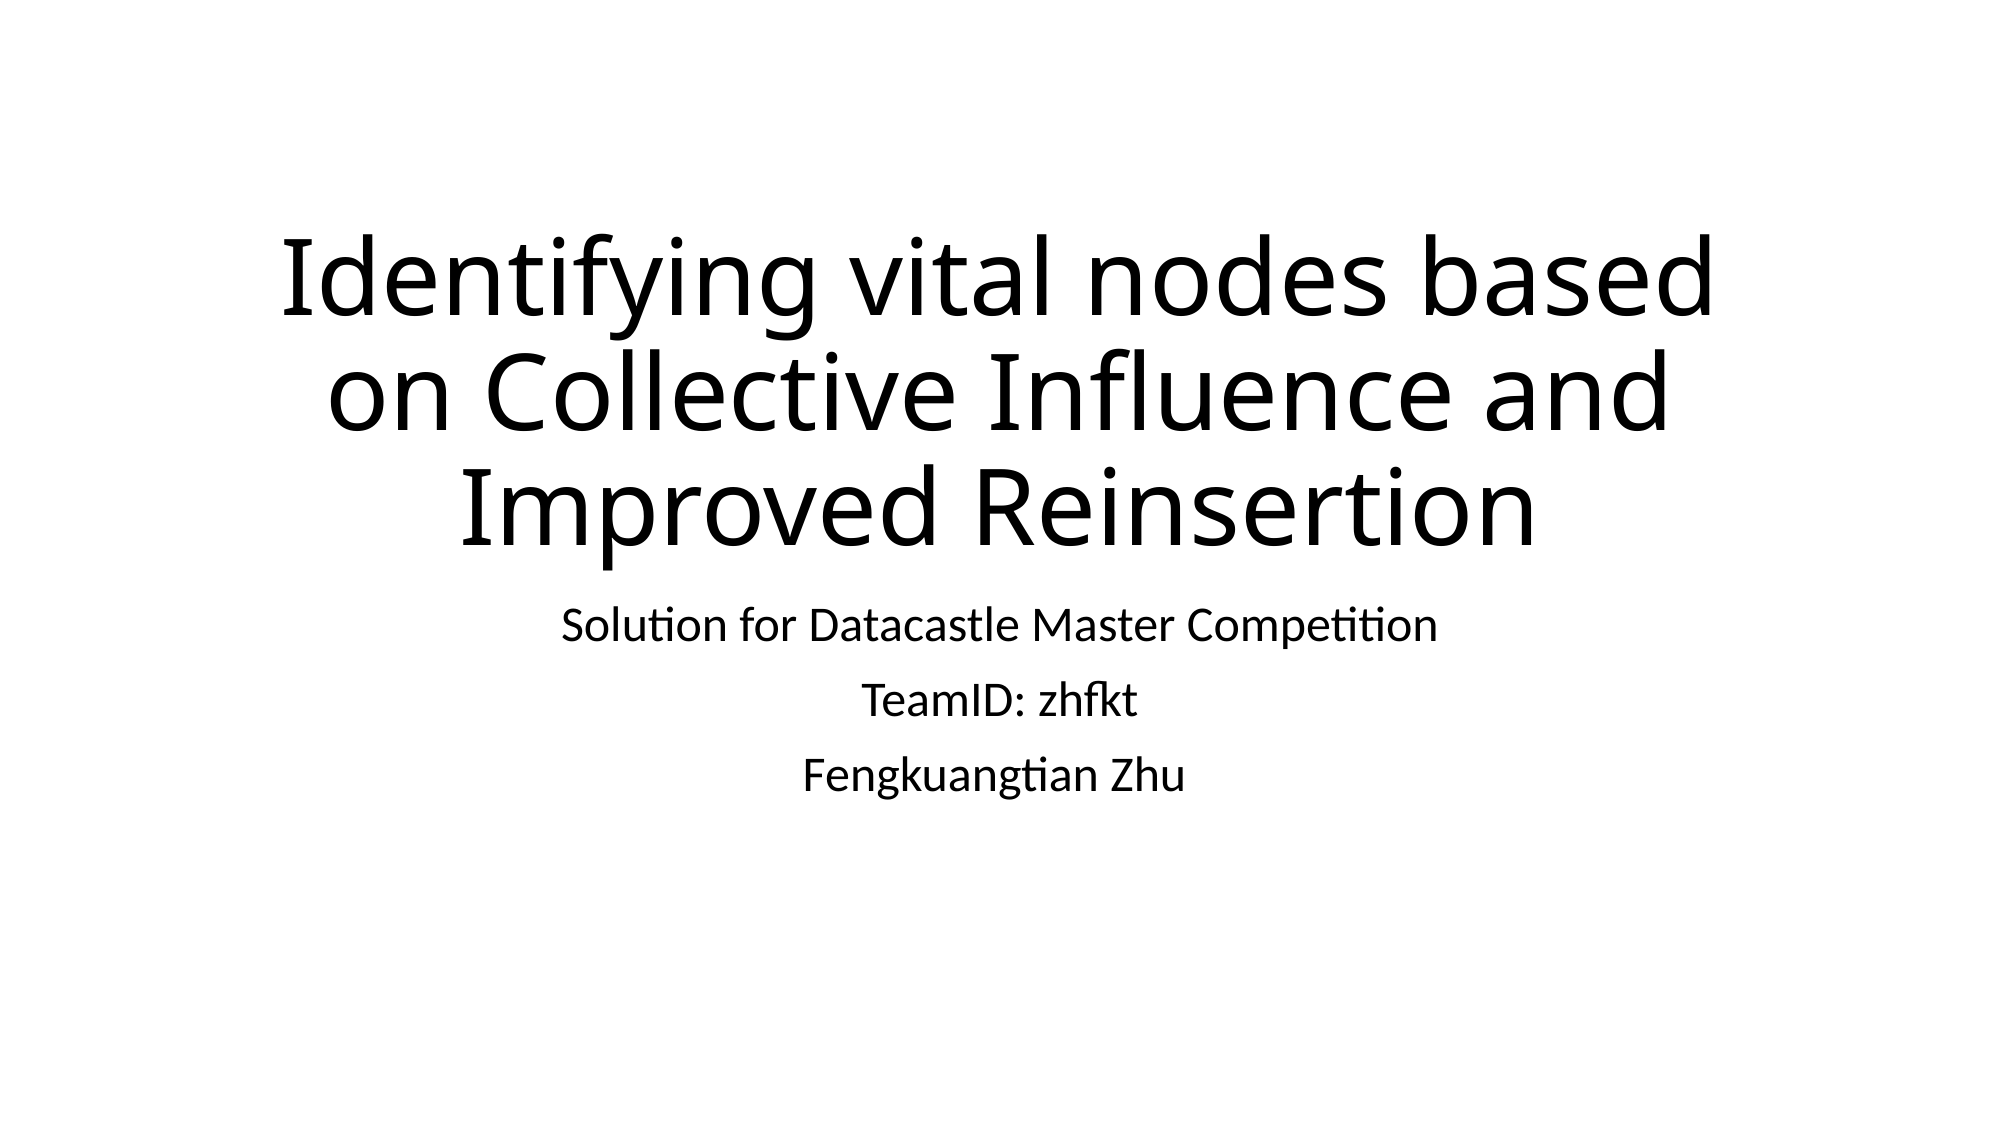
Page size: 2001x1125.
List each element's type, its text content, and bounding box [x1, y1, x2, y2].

title Identifying vital nodes based on Collective Influence and Improved Reinsertion [249, 184, 1750, 576]
subtitle Solution for Datacastle Master Competition TeamID: zhfkt Fengkuangtian Zhu [249, 590, 1750, 863]
